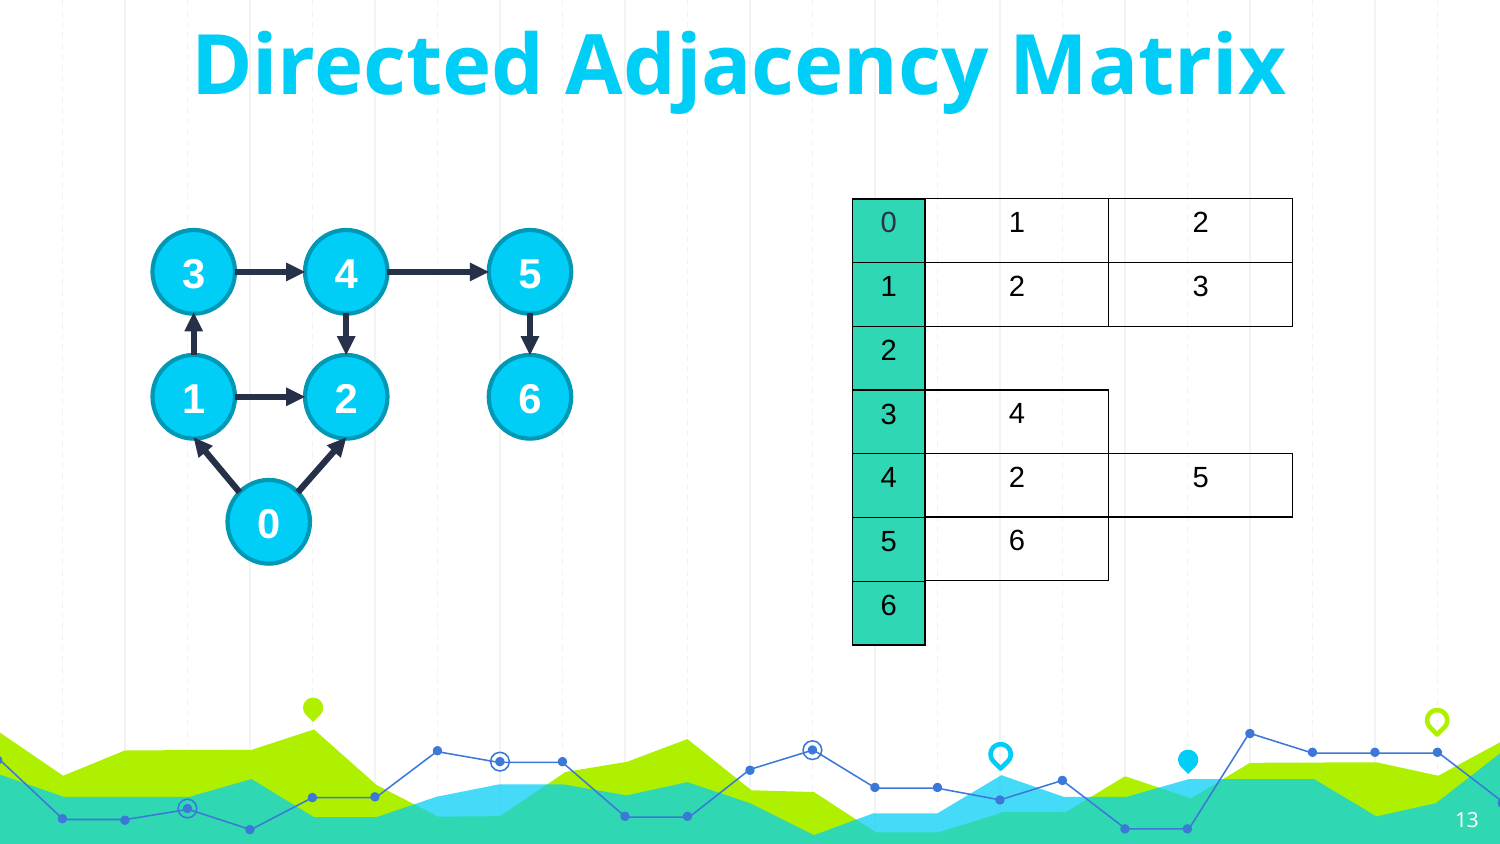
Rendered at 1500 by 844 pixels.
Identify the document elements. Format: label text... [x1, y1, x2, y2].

table_header 2 [1109, 199, 1292, 262]
slide_number 13 [1403, 791, 1494, 844]
table_header 5 [1109, 454, 1292, 516]
table_cell 3 [853, 391, 924, 453]
text_box 4 [303, 227, 390, 316]
table_header 3 [1109, 263, 1292, 326]
text_box 0 [225, 477, 313, 566]
text_box Directed Adjacency Matrix [0, 8, 1500, 126]
table_cell 4 [853, 454, 924, 517]
table_cell 2 [853, 327, 924, 389]
table_cell 1 [853, 263, 924, 326]
table_header 6 [926, 518, 1108, 580]
table_header 2 [926, 454, 1108, 516]
text_box 3 [150, 227, 237, 316]
table_cell 6 [853, 582, 924, 644]
table_header 2 [926, 263, 1108, 326]
text_box 2 [303, 353, 390, 441]
text_box 6 [486, 353, 574, 441]
table_header 4 [926, 391, 1108, 453]
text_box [193, 438, 240, 493]
text_box 1 [150, 353, 237, 441]
table_header 0 [853, 200, 924, 262]
table_header 1 [926, 199, 1108, 262]
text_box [297, 438, 347, 493]
table_cell 5 [853, 518, 924, 581]
text_box 5 [486, 227, 574, 316]
